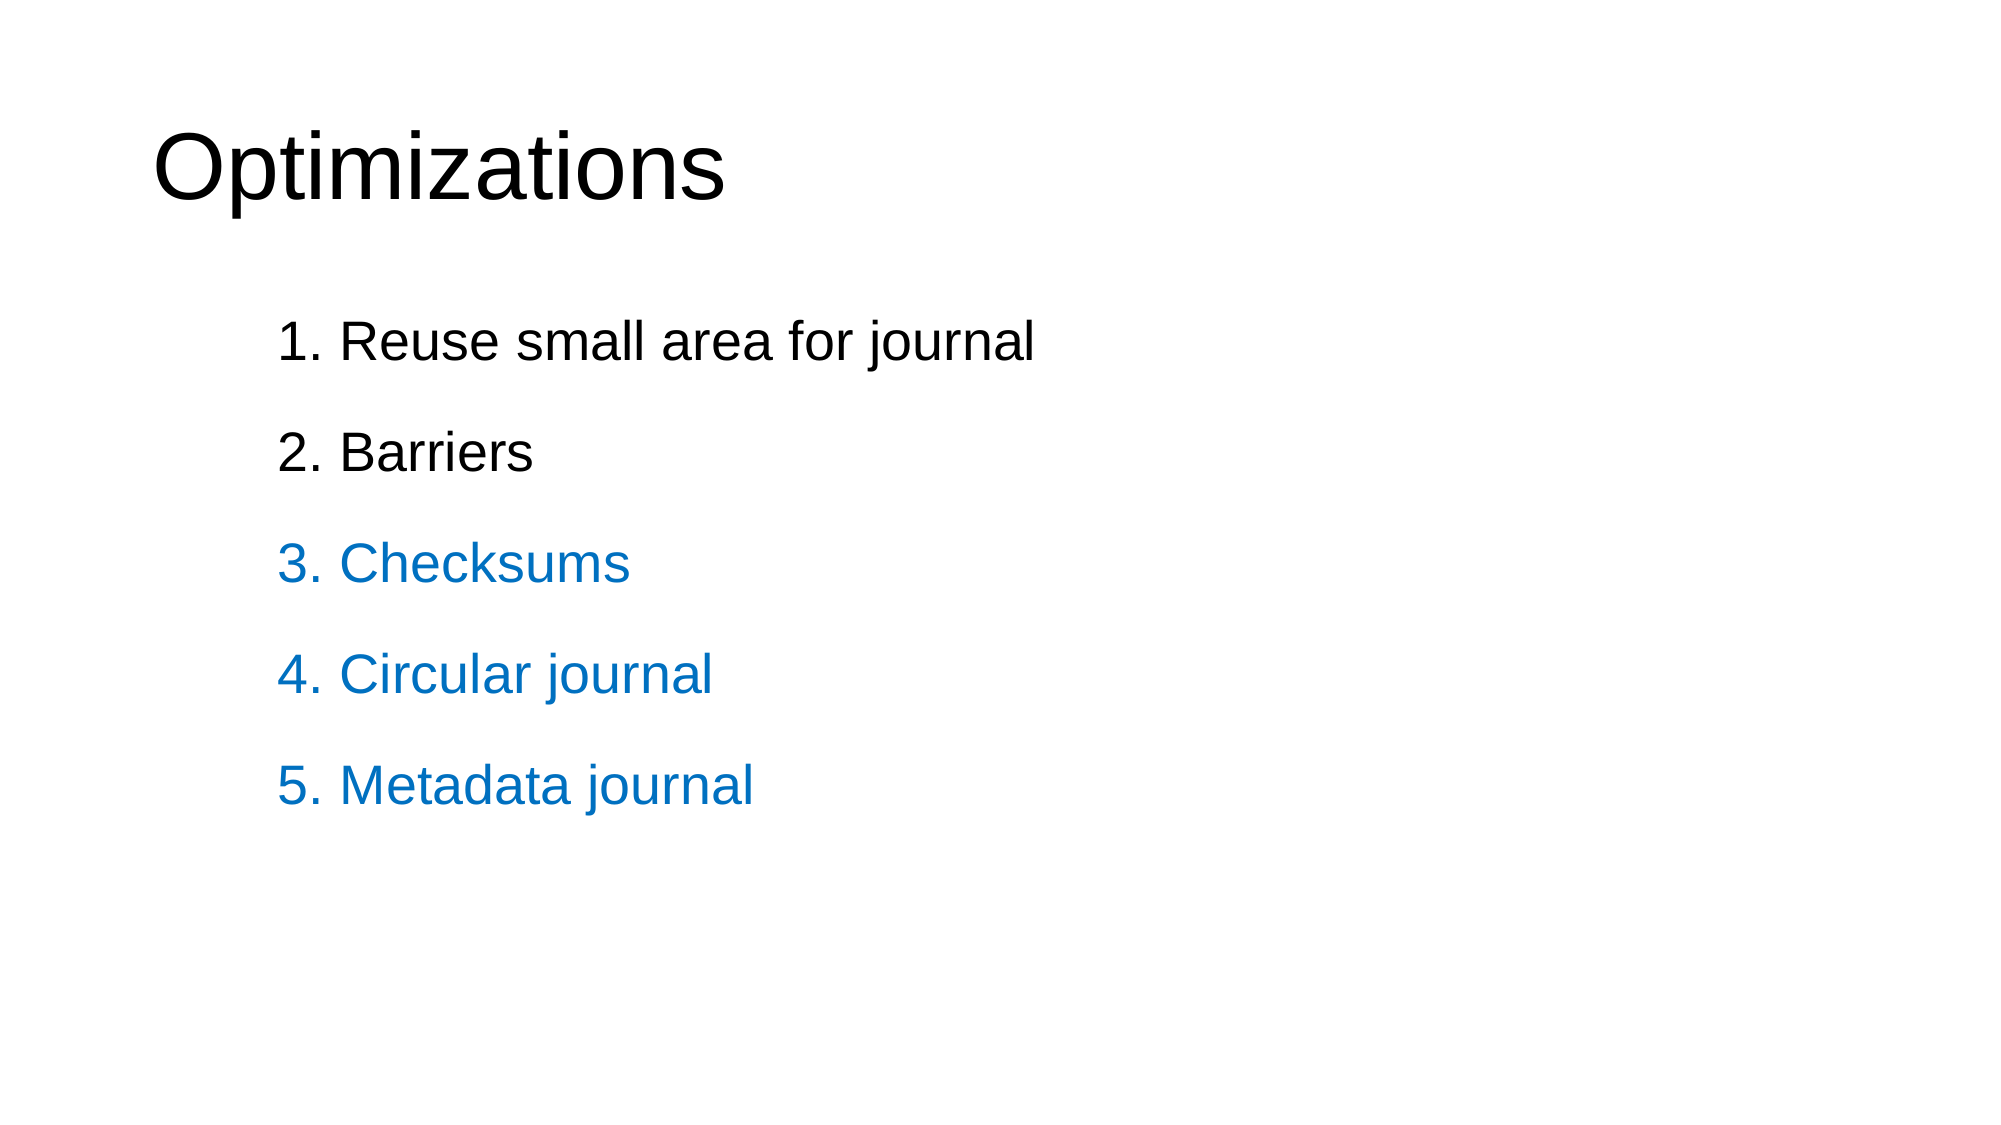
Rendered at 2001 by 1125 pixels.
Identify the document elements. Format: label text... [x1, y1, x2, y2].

title Optimizations [137, 59, 1863, 278]
text_box 1. Reuse small area for journal 2. Barriers 3. Checksums 4. Circular journal 5. Metadata journal [267, 298, 1548, 983]
